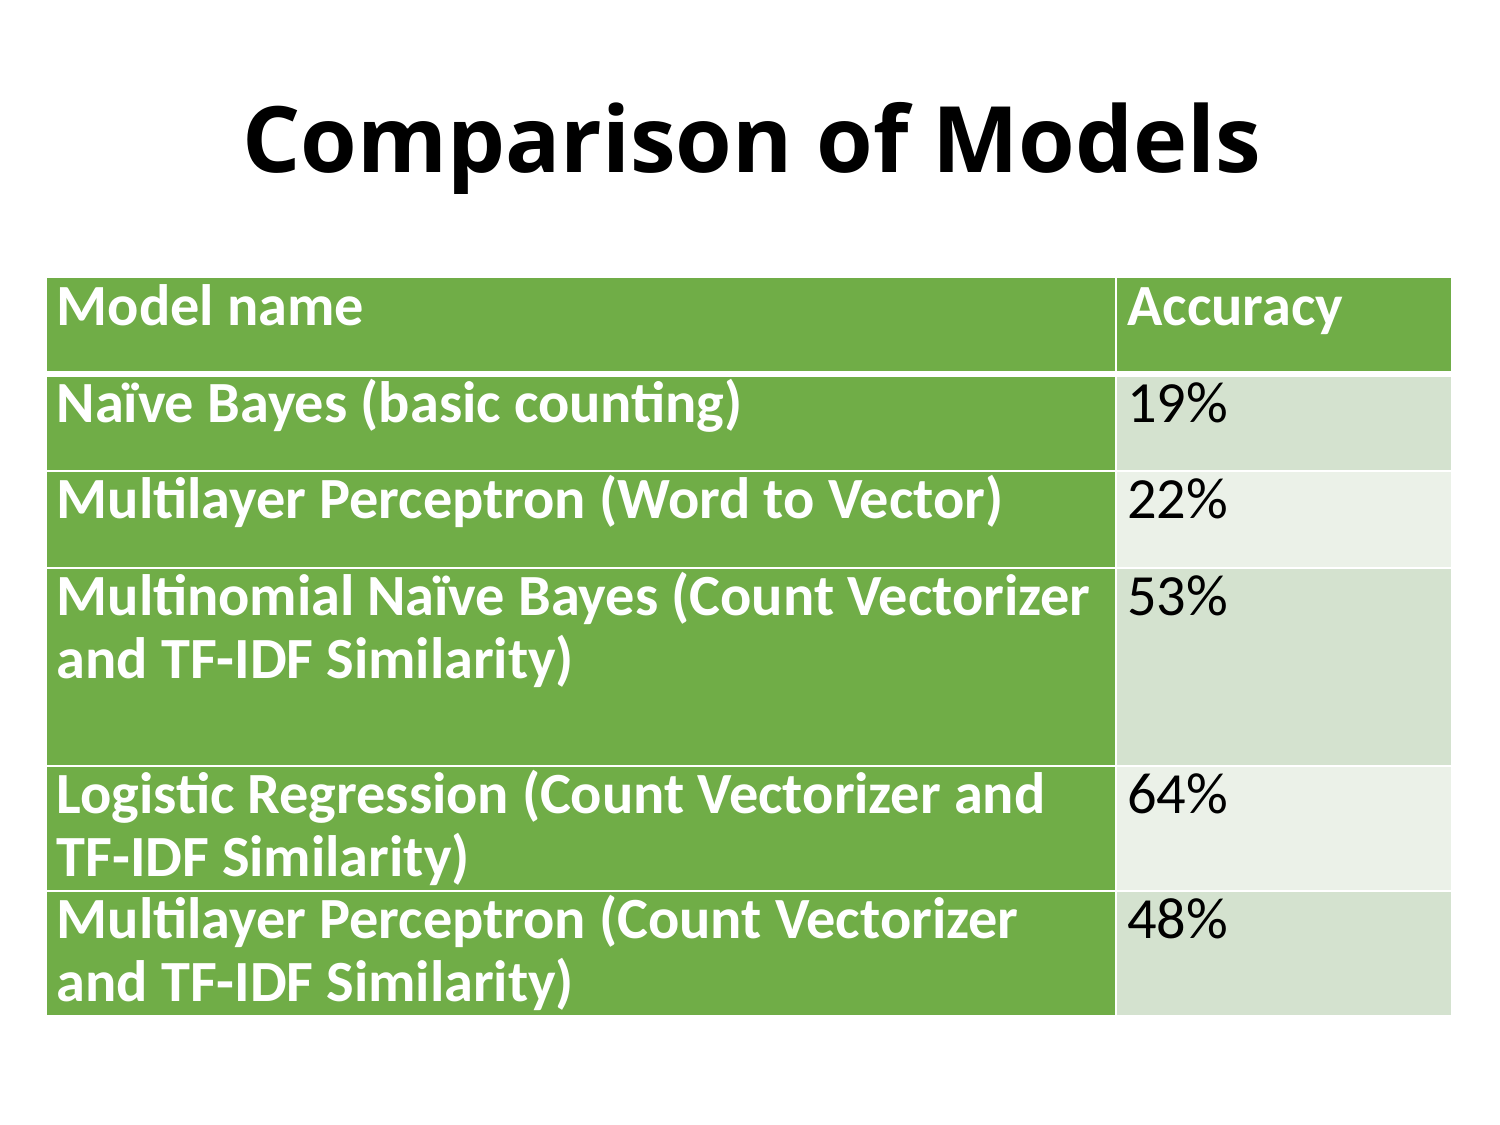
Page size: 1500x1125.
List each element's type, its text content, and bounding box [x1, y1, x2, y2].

title Comparison of Models [105, 33, 1400, 252]
table_cell Logistic Regression (Count Vectorizer and TF-IDF Similarity) [47, 767, 1115, 890]
table_cell Naïve Bayes (basic counting) [47, 377, 1115, 470]
table_cell 22% [1117, 472, 1451, 567]
table_cell 19% [1117, 377, 1451, 470]
table_cell Multilayer Perceptron (Count Vectorizer and TF-IDF Similarity) [47, 892, 1115, 1015]
table_cell Multilayer Perceptron (Word to Vector) [47, 472, 1115, 567]
table_header Model name [47, 278, 1115, 371]
table_cell 64% [1117, 767, 1451, 890]
table_header Accuracy [1117, 278, 1451, 371]
table_cell Multinomial Naïve Bayes (Count Vectorizer and TF-IDF Similarity) [47, 569, 1115, 765]
table_cell 48% [1117, 892, 1451, 1015]
table_cell 53% [1117, 569, 1451, 765]
